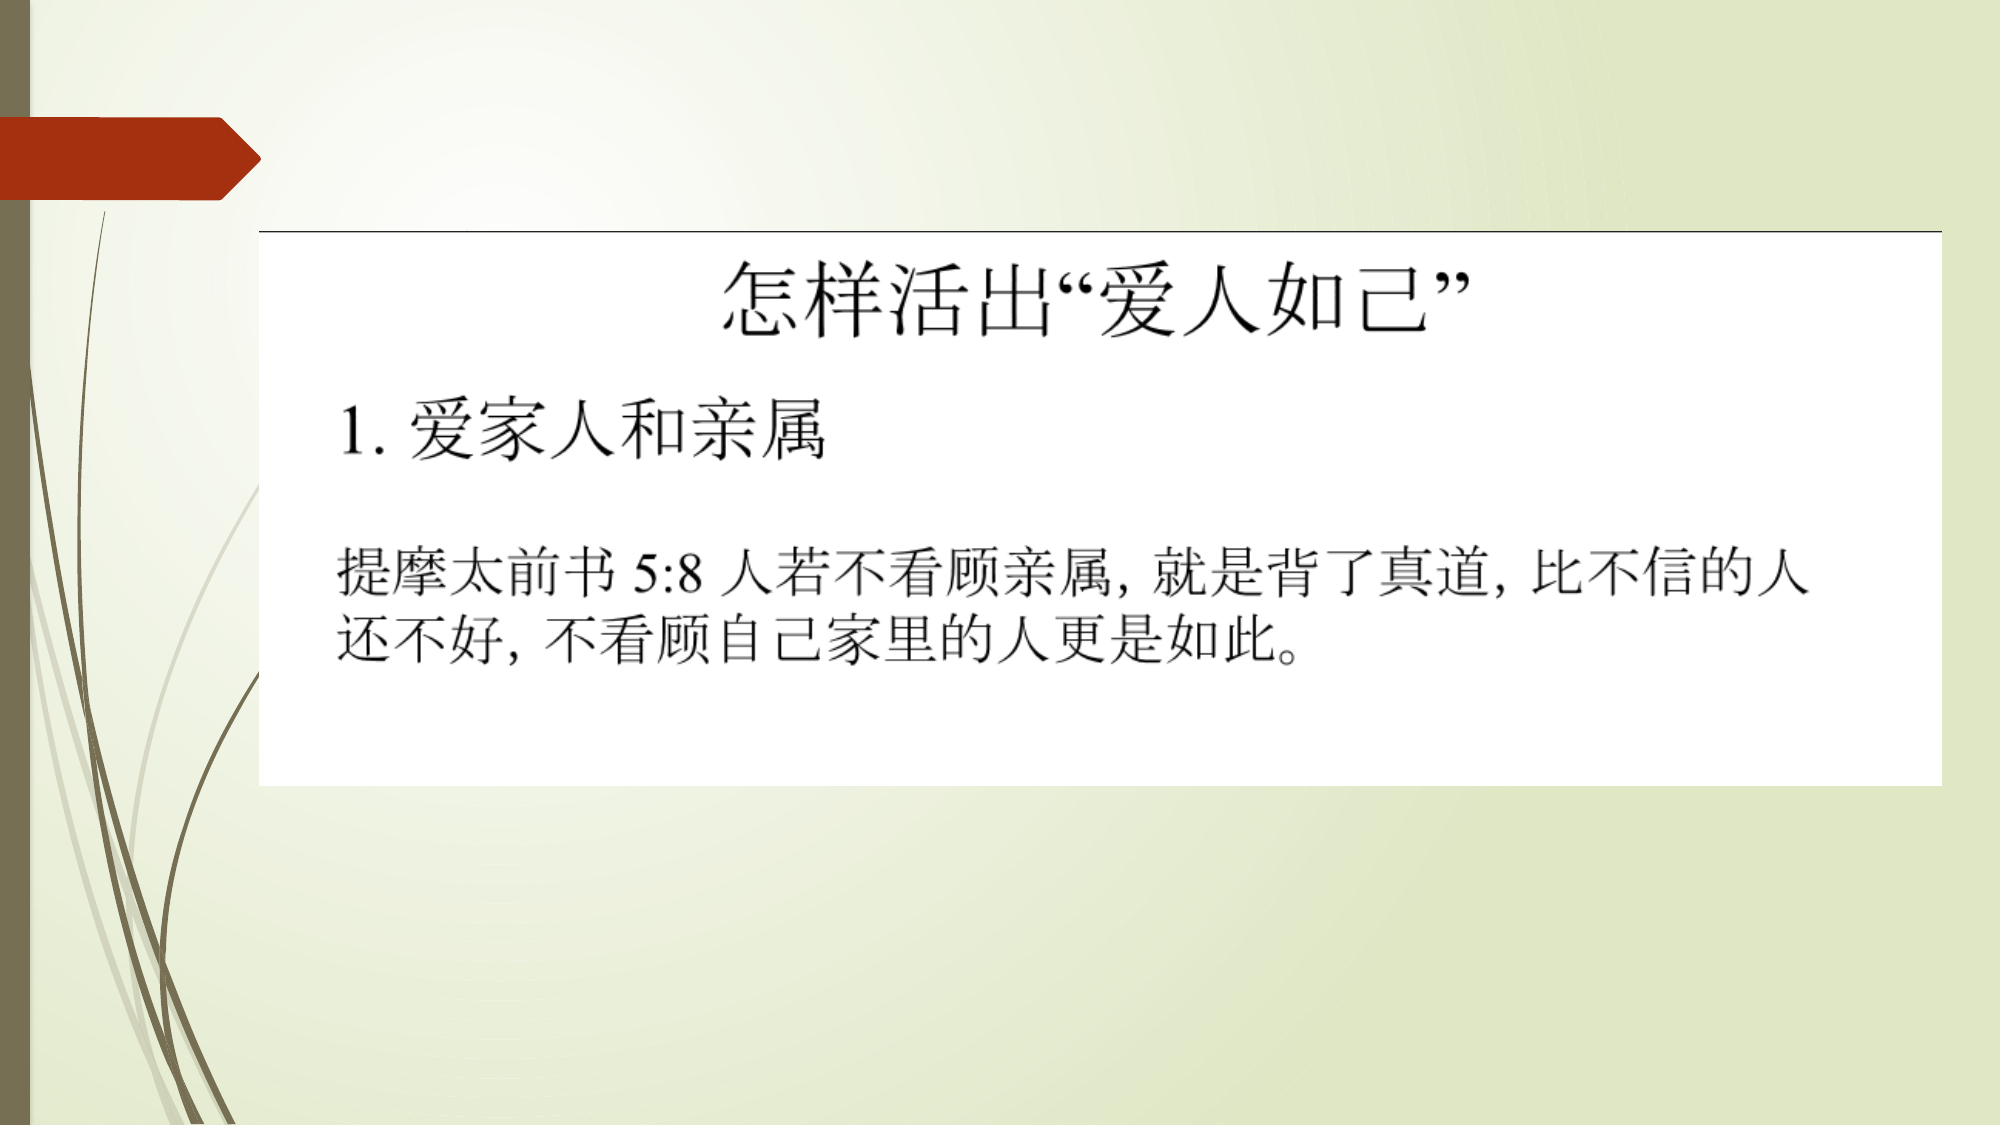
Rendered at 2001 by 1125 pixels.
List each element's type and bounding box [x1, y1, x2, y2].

list [259, 231, 1942, 787]
